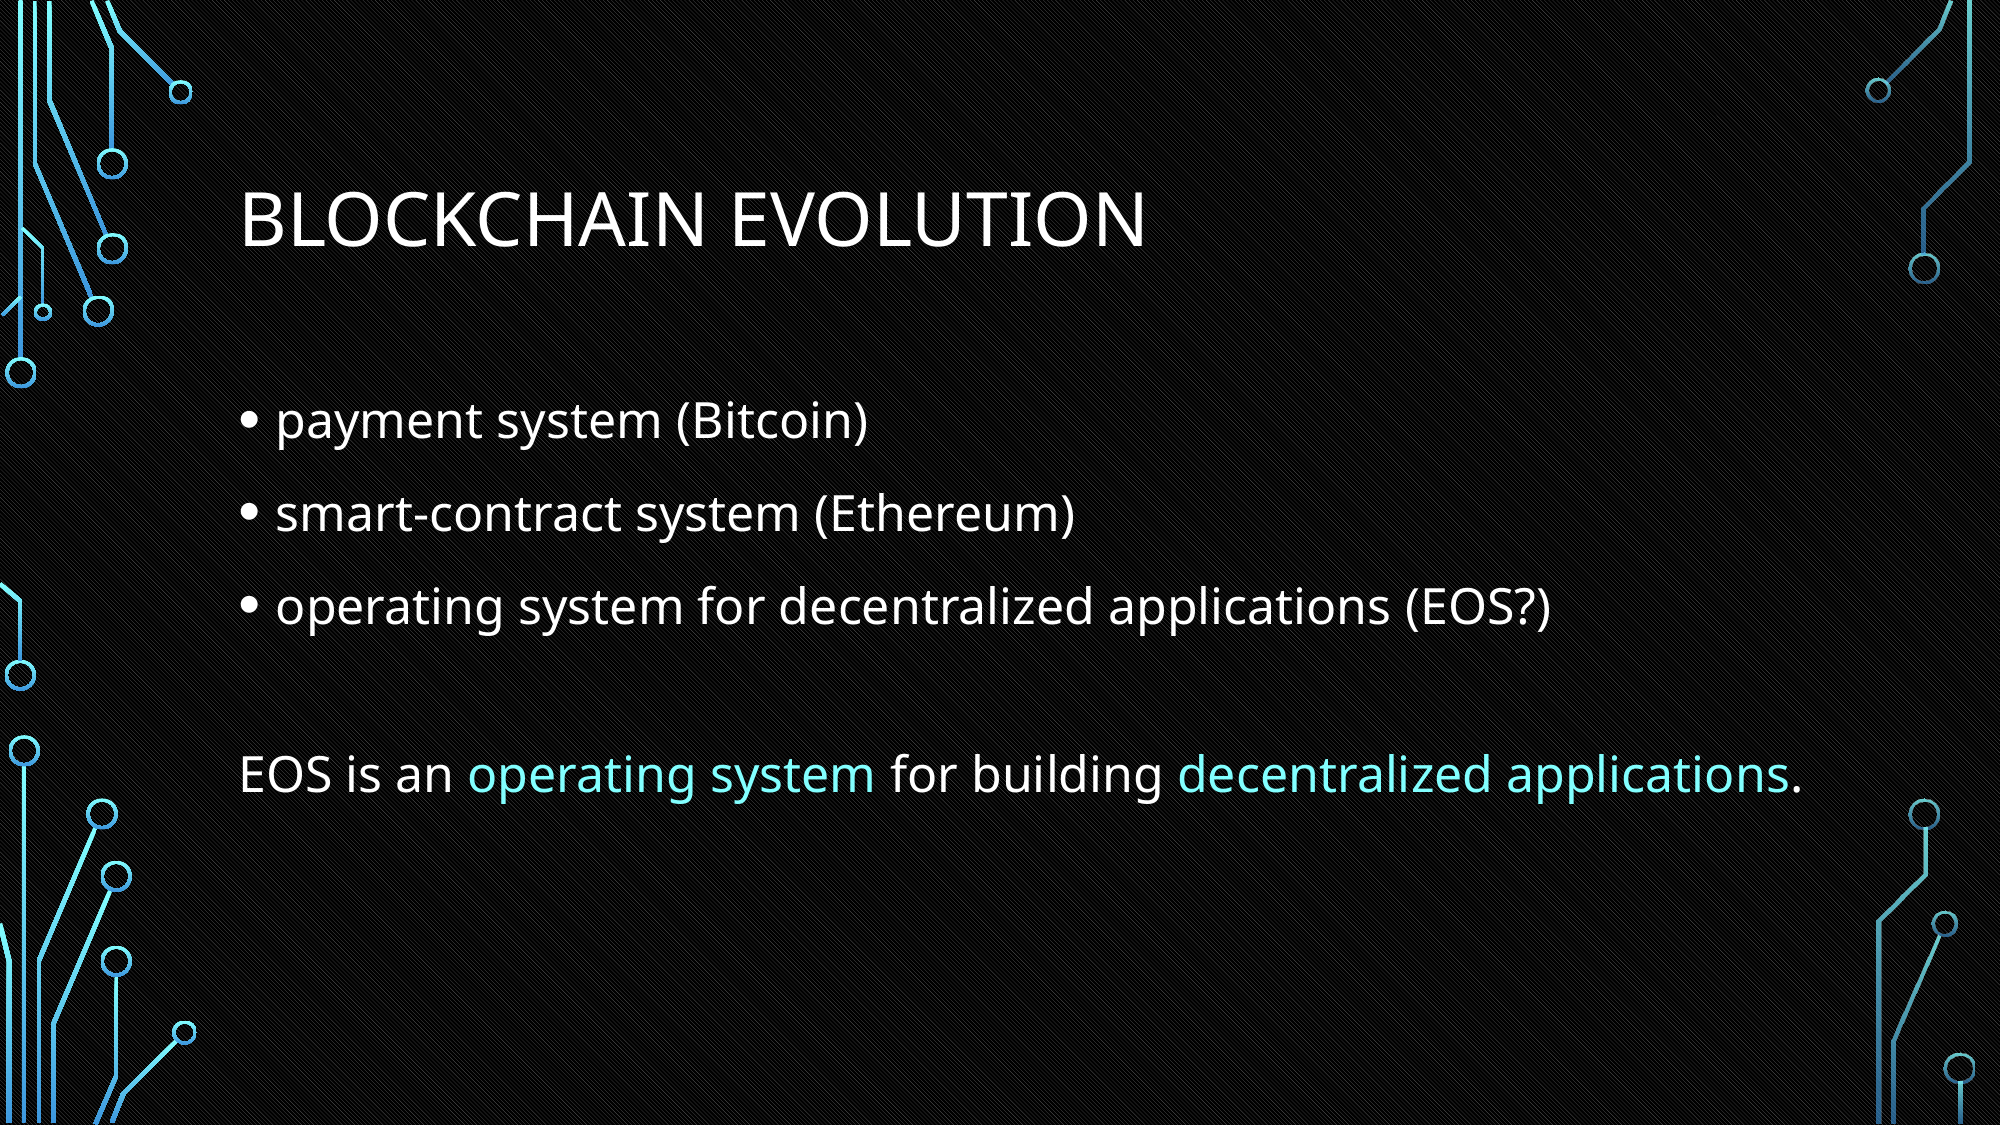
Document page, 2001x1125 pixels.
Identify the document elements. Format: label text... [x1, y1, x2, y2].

list payment system (Bitcoin) smart-contract system (Ethereum) operating system for decentralized applications (EOS?) [223, 369, 1849, 667]
text_box EOS is an operating system for building decentralized applications. [223, 722, 1849, 891]
title BLOCKCHAIN Evolution [223, 101, 1849, 344]
